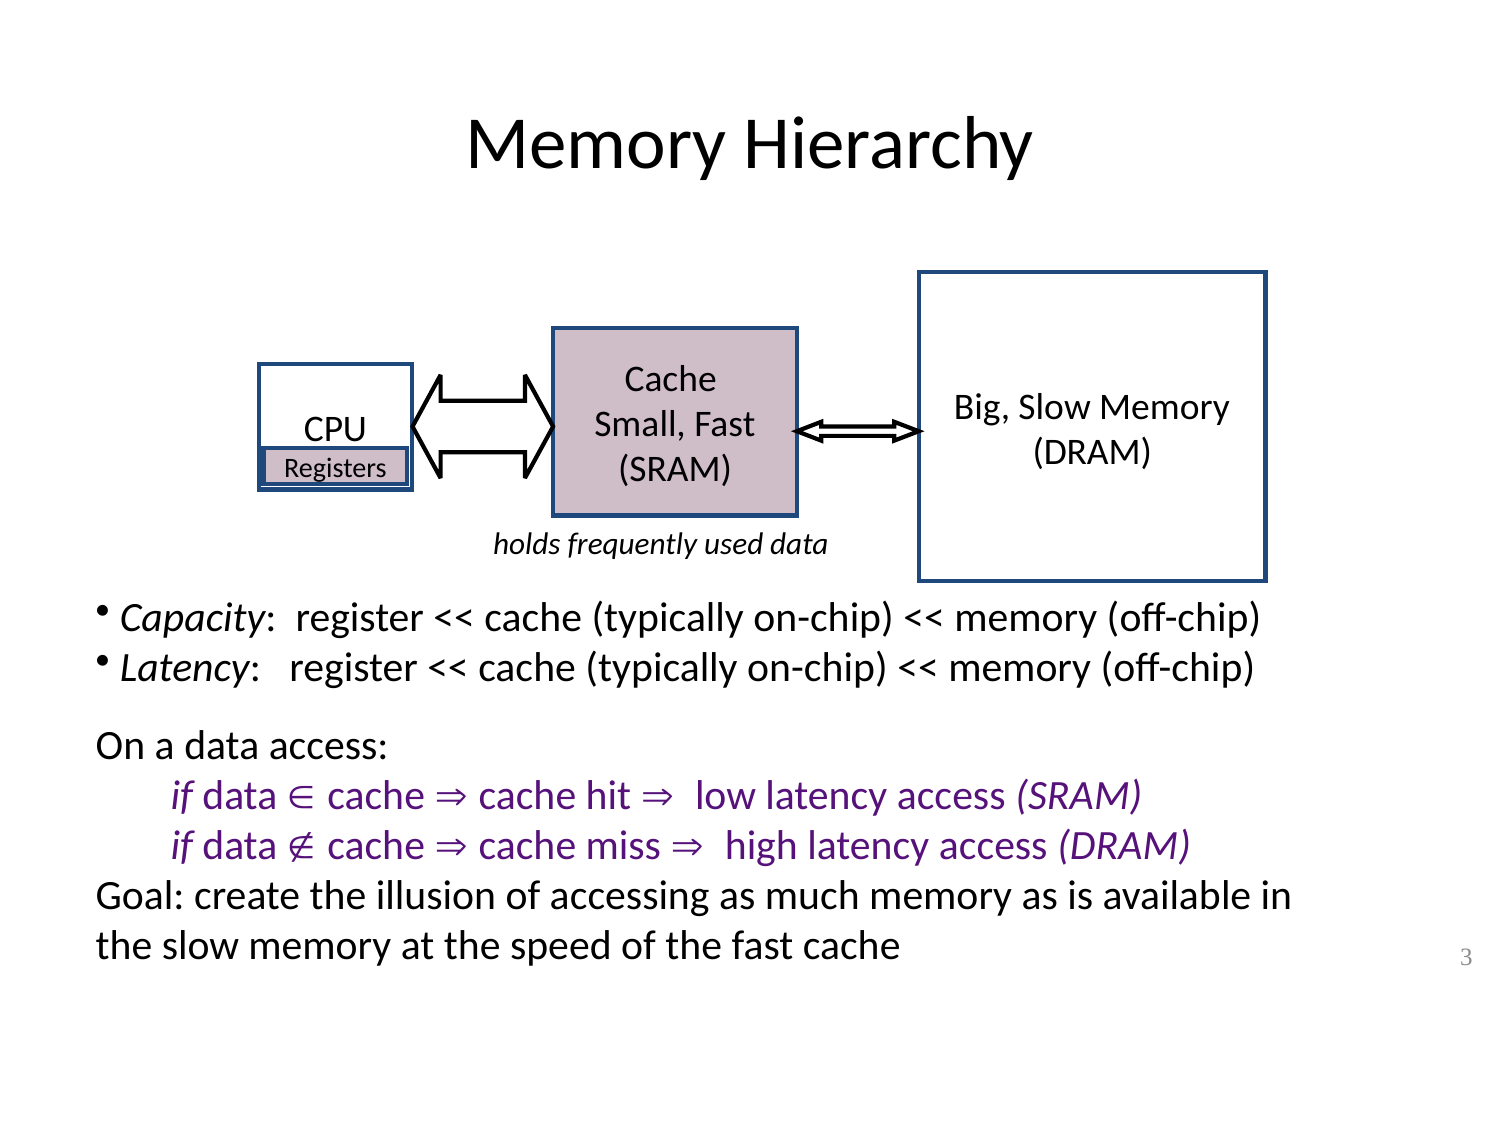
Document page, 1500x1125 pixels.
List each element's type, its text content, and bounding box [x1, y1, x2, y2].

text_box Capacity: register << cache (typically on-chip) << memory (off-chip) Latency: register << cache (typically on-chip) << memory (off-chip) On a data access: if data Î cache  cache hit  low latency access (SRAM) if data Ï cache  cache miss  high latency access (DRAM) Goal: create the illusion of accessing as much memory as is available in the slow memory at the speed of the fast cache [84, 584, 1350, 974]
text_box holds frequently used data [403, 515, 919, 568]
text_box Cache Small, Fast (SRAM) [553, 328, 797, 515]
text_box Big, Slow Memory (DRAM) [918, 271, 1266, 582]
text_box CPU [258, 363, 412, 490]
slide_number 3 [1350, 937, 1488, 974]
text_box [796, 421, 919, 441]
title Memory Hierarchy [75, 45, 1425, 233]
text_box [412, 374, 554, 479]
text_box Registers [263, 447, 408, 484]
